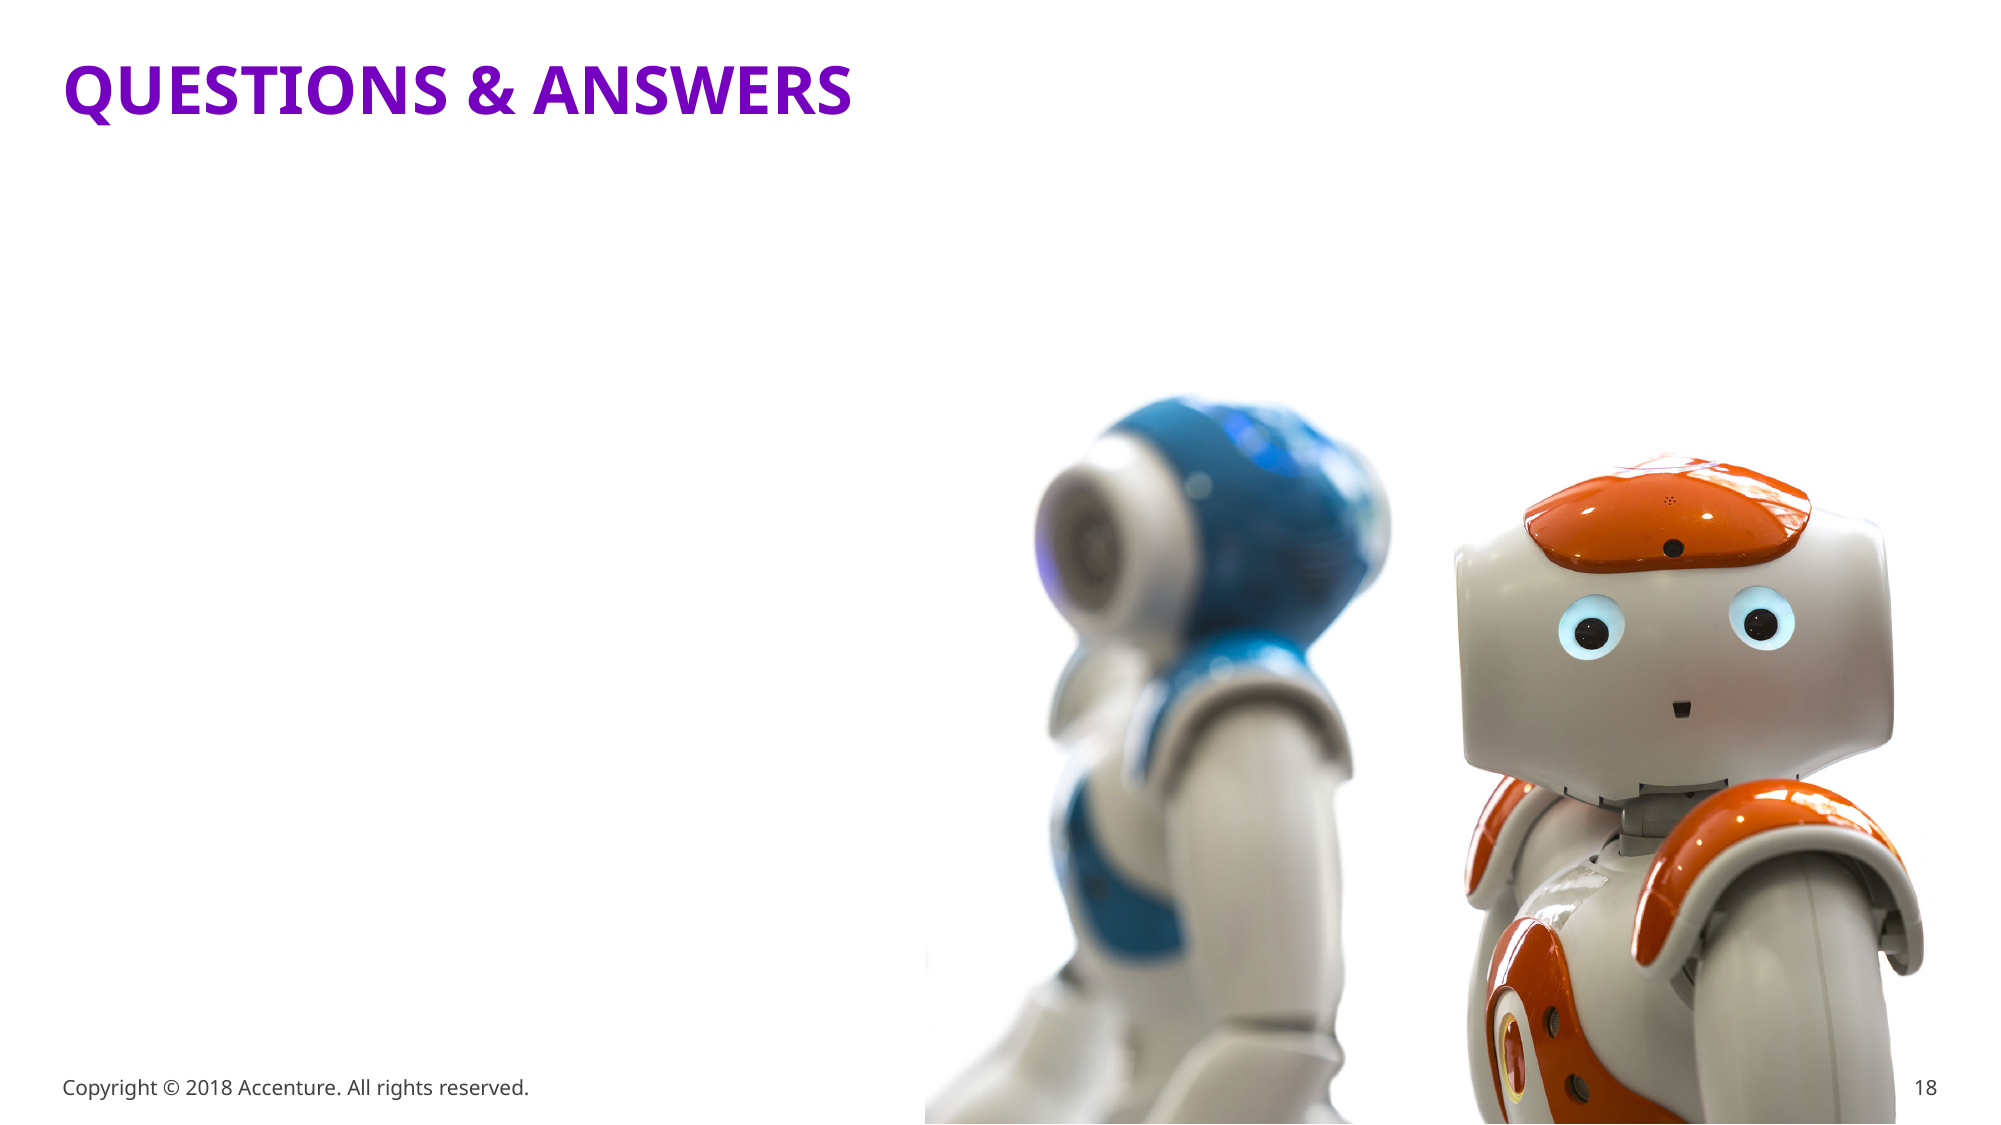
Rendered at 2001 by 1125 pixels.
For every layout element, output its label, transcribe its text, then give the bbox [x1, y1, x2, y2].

picture [925, 329, 1996, 1124]
slide_number 18 [1887, 1069, 1938, 1104]
title QUESTIONS & ANSWERS [62, 62, 1107, 169]
footer Copyright © 2018 Accenture. All rights reserved. [62, 1069, 1000, 1104]
